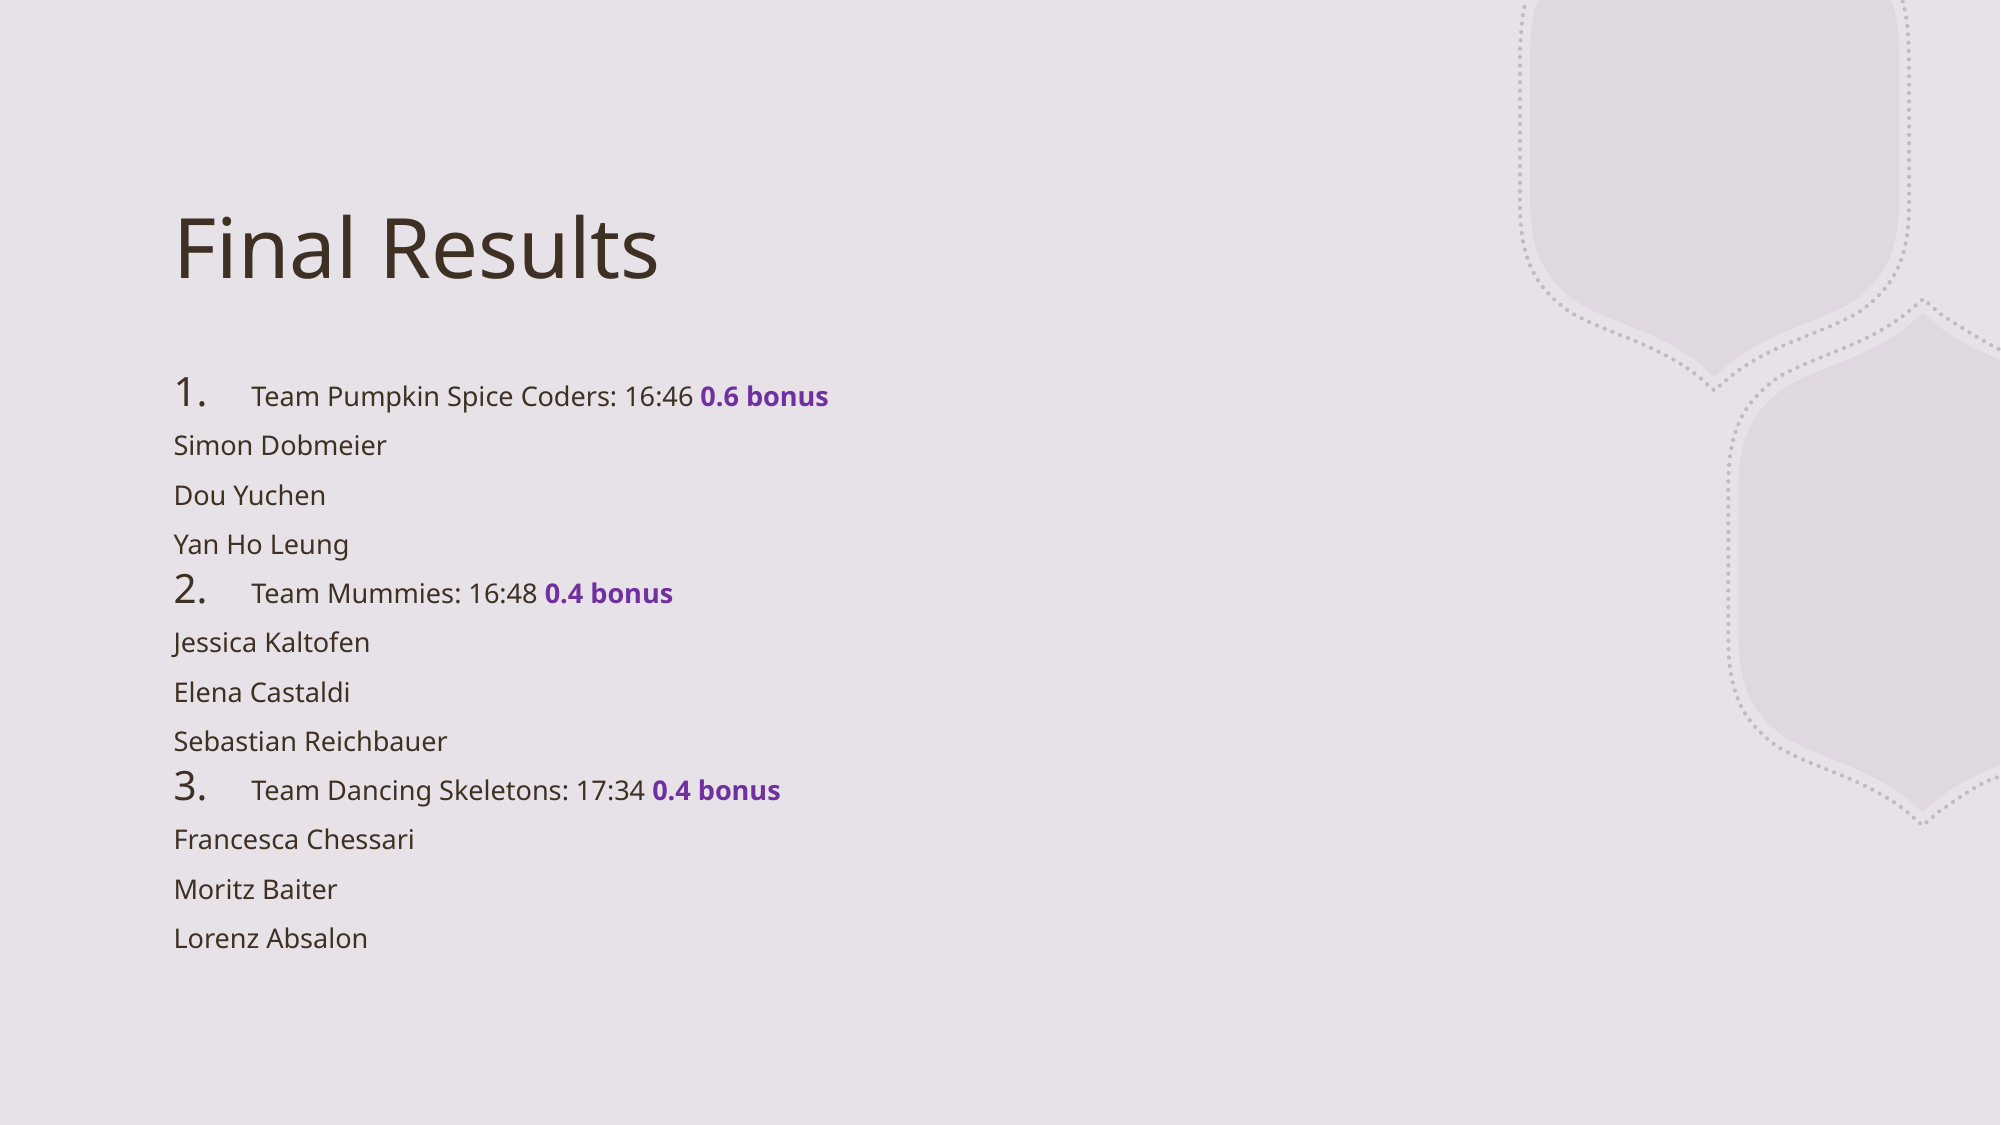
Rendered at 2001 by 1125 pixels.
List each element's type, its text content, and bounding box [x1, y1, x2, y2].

title Final Results [158, 157, 1648, 332]
list Team Pumpkin Spice Coders: 16:46 0.6 bonus Simon Dobmeier Dou Yuchen Yan Ho Leung Team Mummies: 16:48 0.4 bonus Jessica Kaltofen Elena Castaldi Sebastian Reichbauer Team Dancing Skeletons: 17:34 0.4 bonus Francesca Chessari Moritz Baiter Lorenz Absalon [158, 368, 1648, 968]
